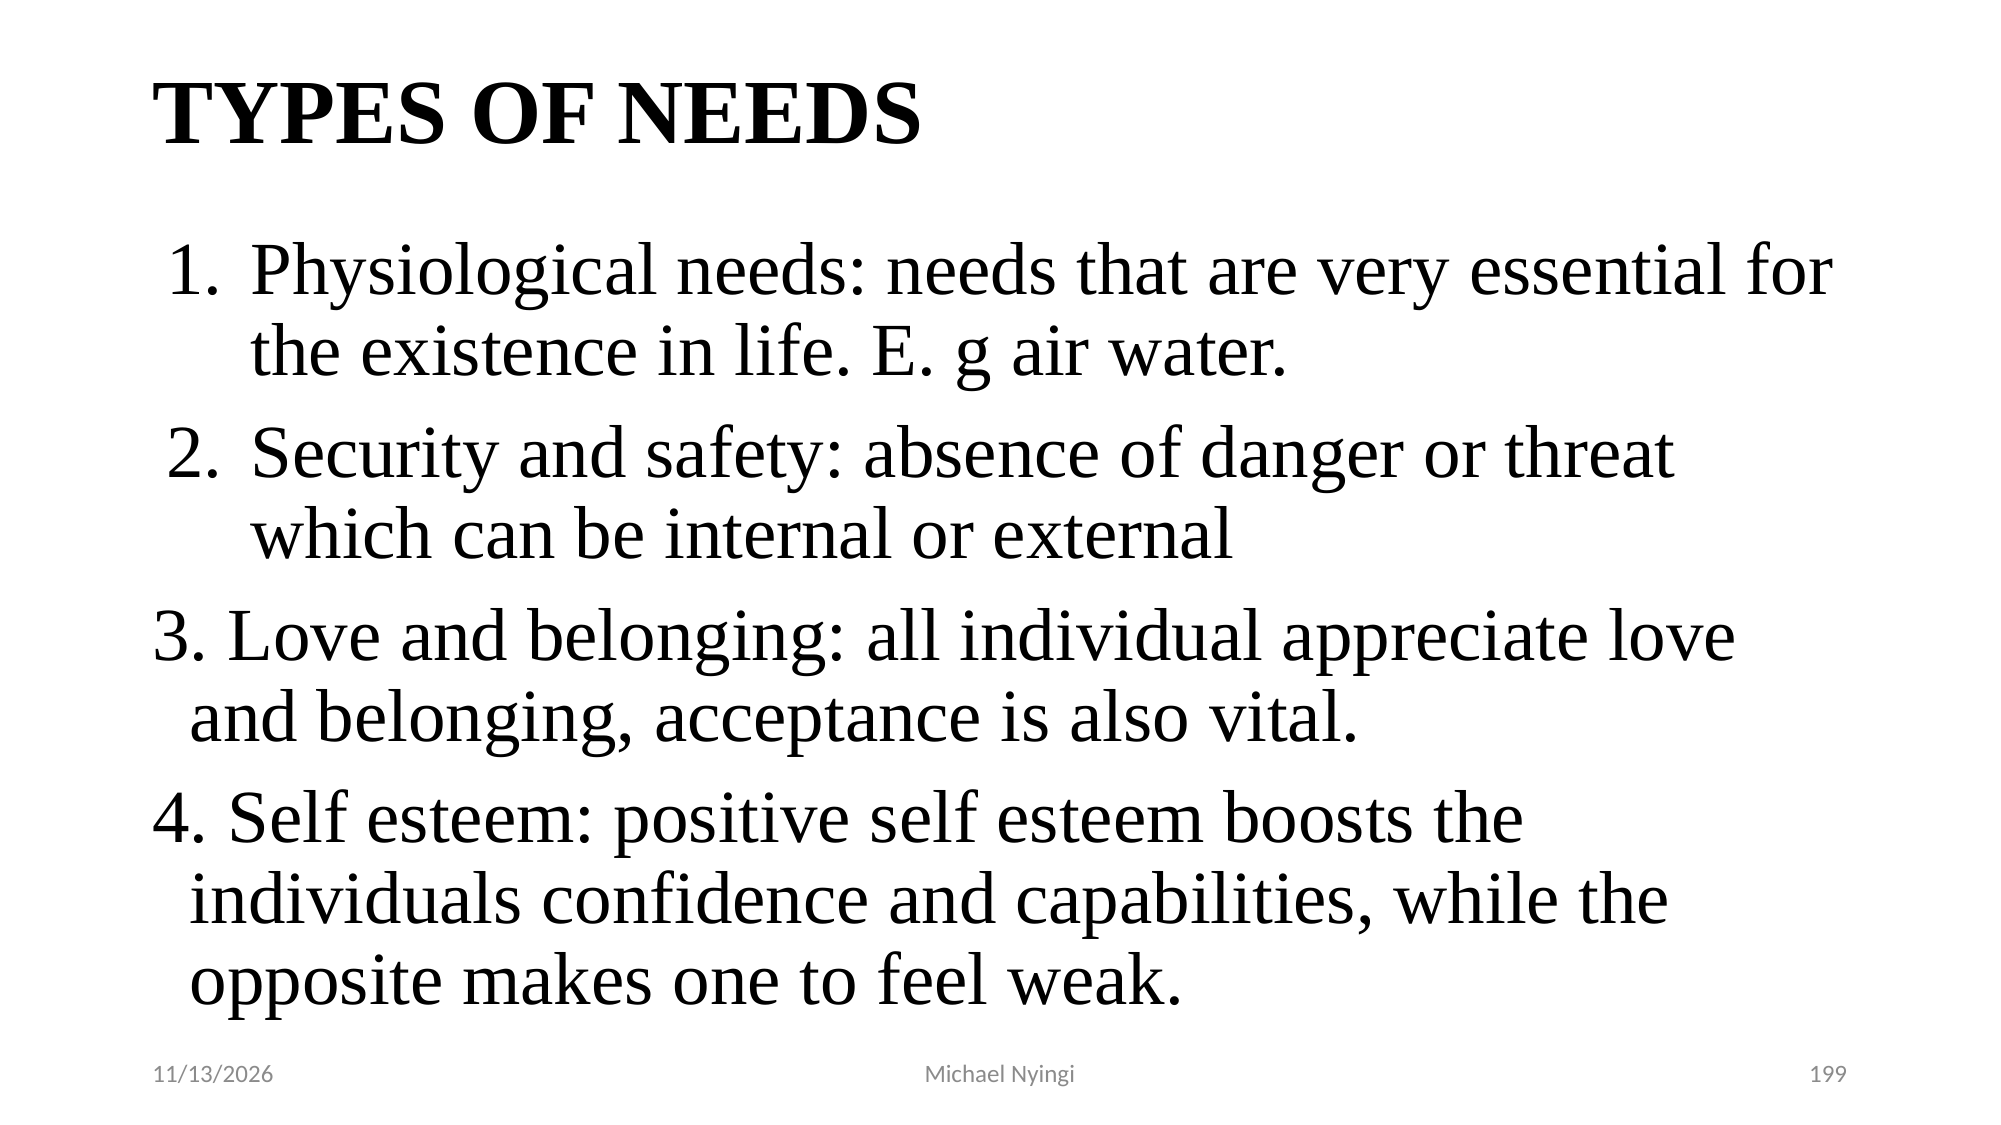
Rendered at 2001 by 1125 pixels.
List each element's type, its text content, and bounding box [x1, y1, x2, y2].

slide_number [137, 1042, 588, 1103]
title TYPES OF NEEDS [137, 59, 1863, 222]
slide_number 199 [1412, 1042, 1863, 1103]
list Physiological needs: needs that are very essential for the existence in life. E. g air water. Security and safety: absence of danger or threat which can be internal or external 3. Love and belonging: all individual appreciate love and belonging, acceptance is also vital. 4. Self esteem: positive self esteem boosts the individuals confidence and capabilities, while the opposite makes one to feel weak. [137, 222, 1863, 1014]
footer Michael Nyingi [662, 1042, 1338, 1103]
